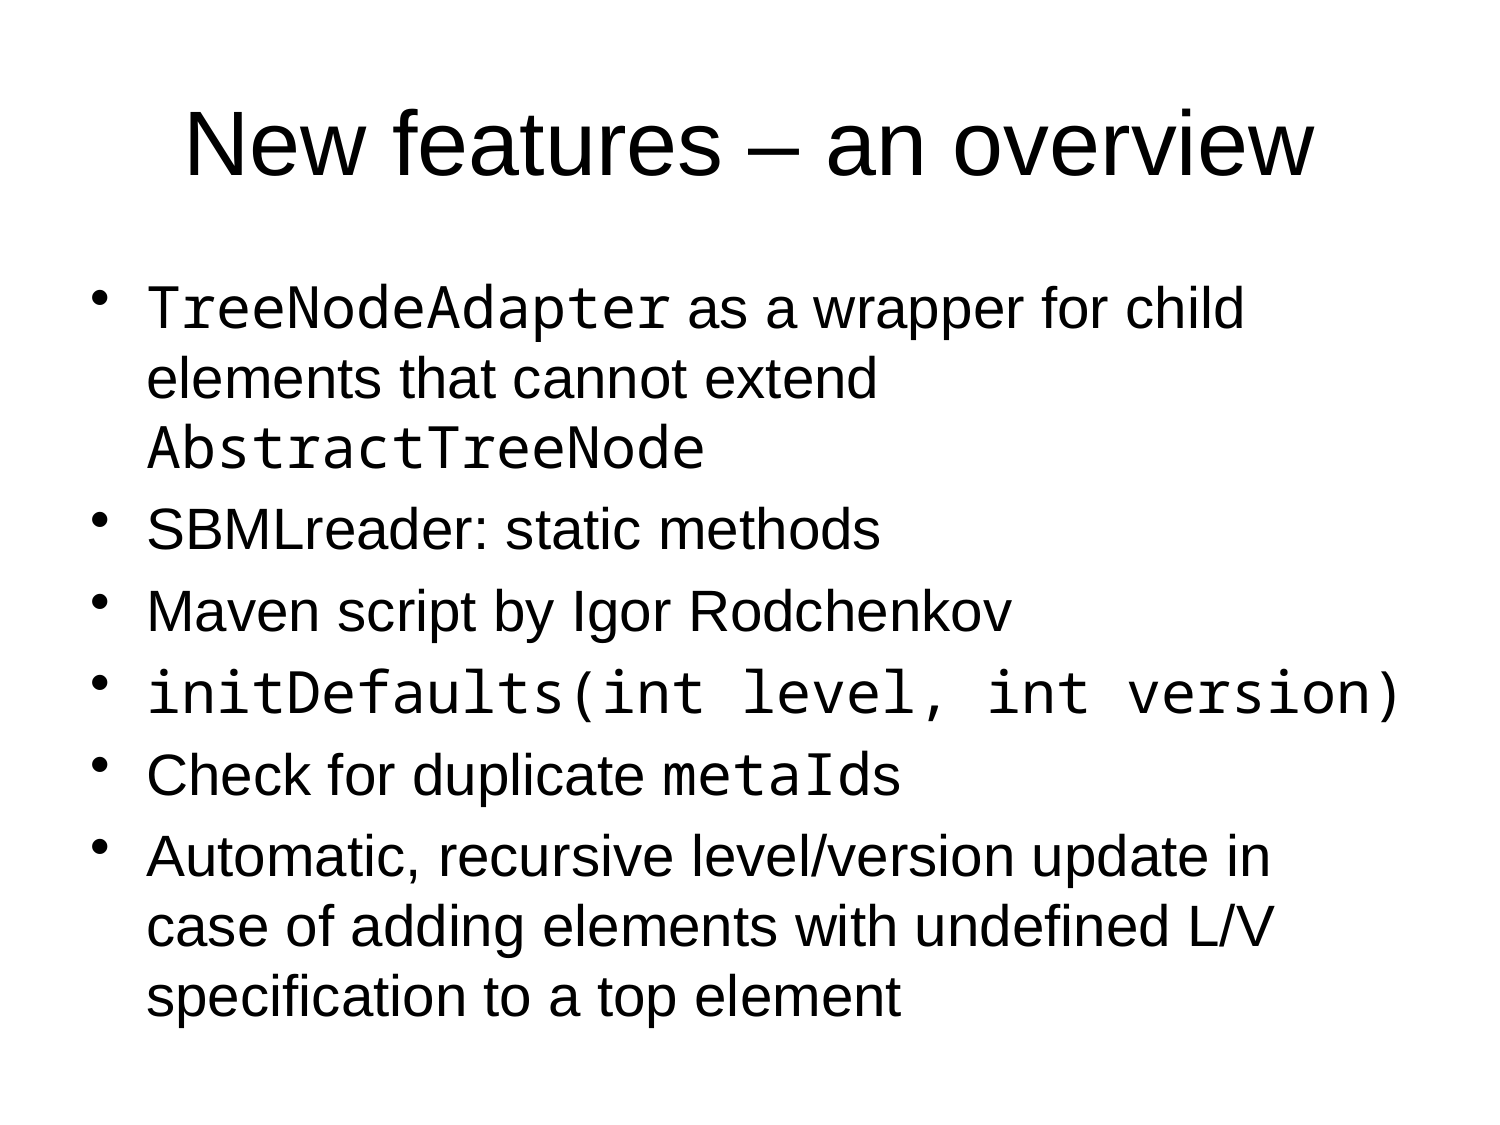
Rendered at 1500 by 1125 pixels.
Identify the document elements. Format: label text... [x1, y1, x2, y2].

list TreeNodeAdapter as a wrapper for child elements that cannot extend AbstractTreeNode SBMLreader: static methods Maven script by Igor Rodchenkov initDefaults(int level, int version) Check for duplicate metaIds Automatic, recursive level/version update in case of adding elements with undefined L/V specification to a top element [74, 262, 1426, 1006]
title New features – an overview [74, 44, 1426, 233]
